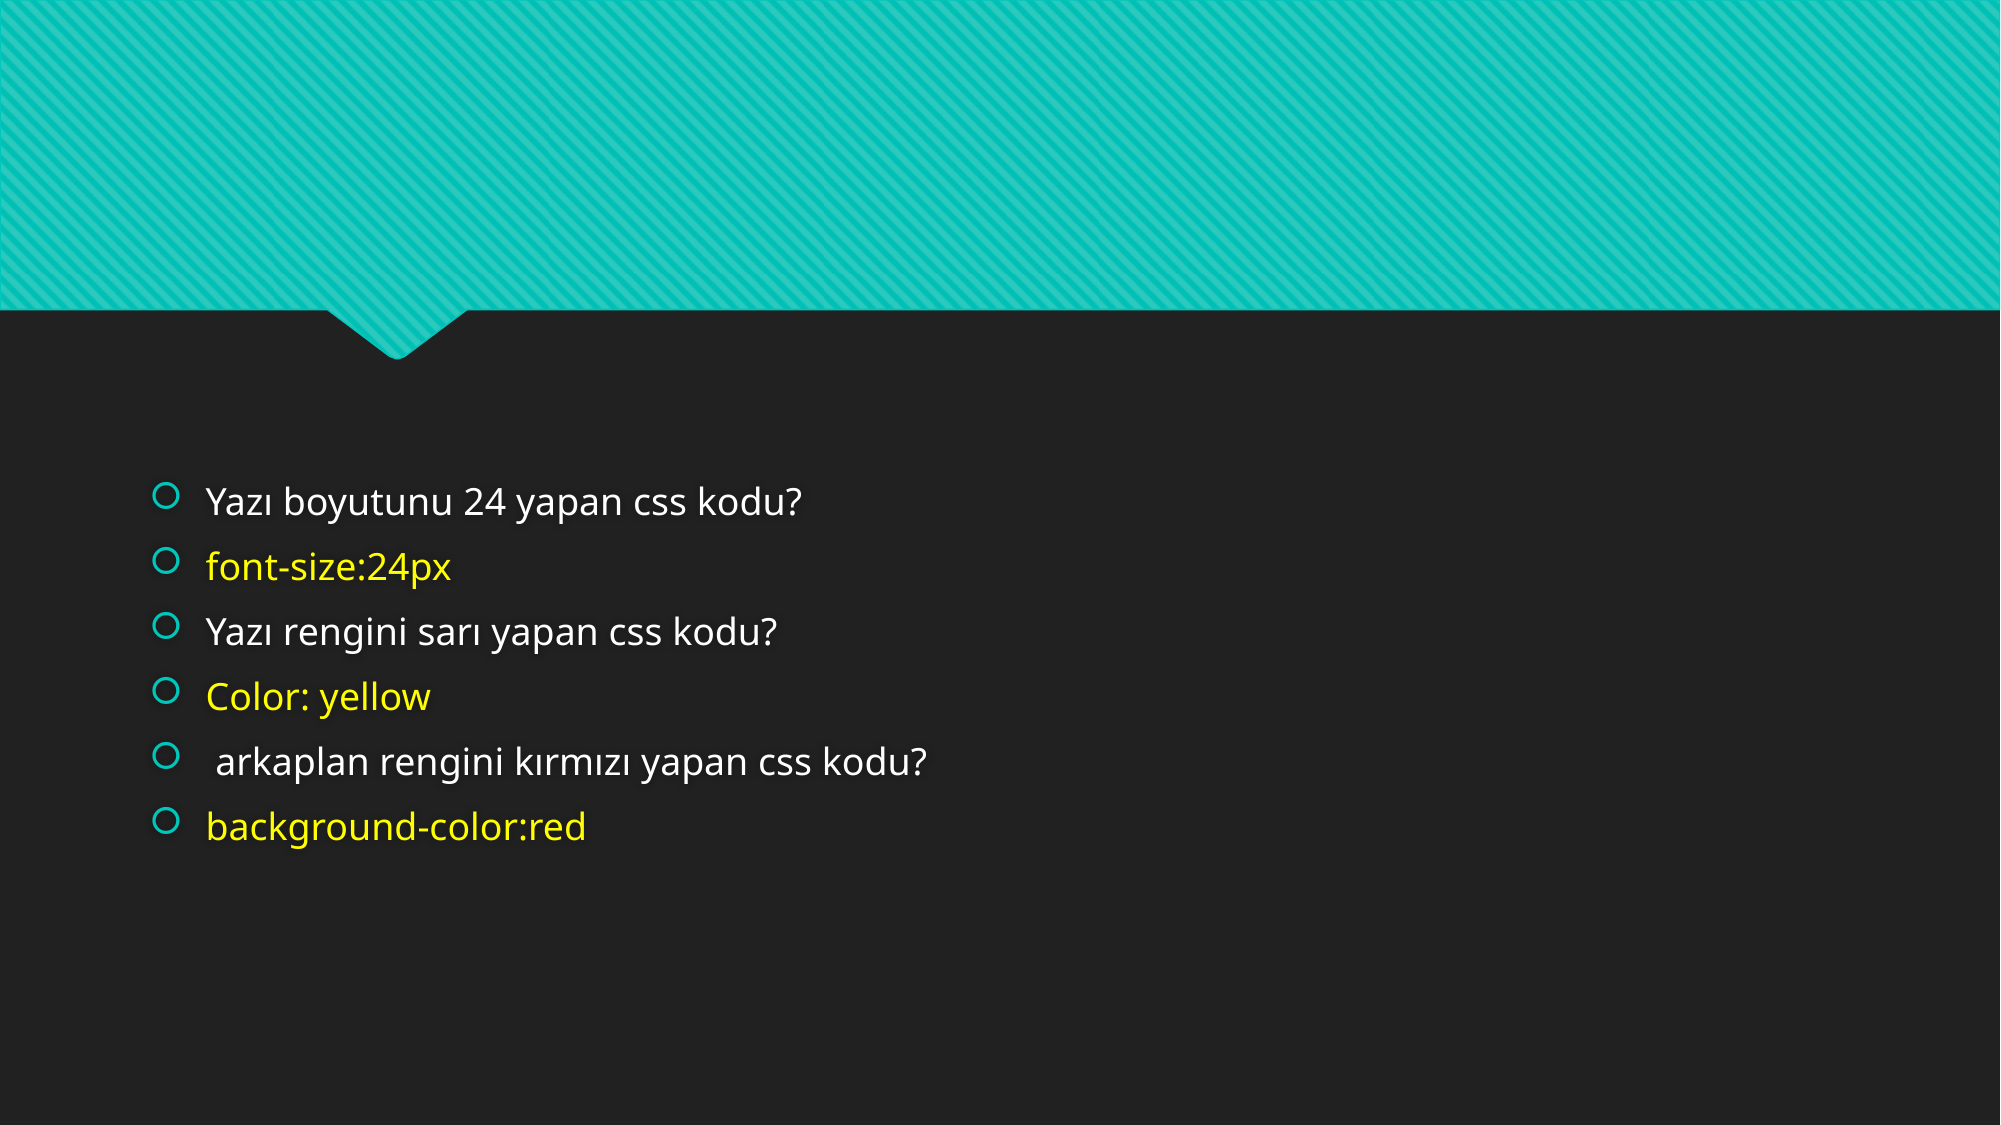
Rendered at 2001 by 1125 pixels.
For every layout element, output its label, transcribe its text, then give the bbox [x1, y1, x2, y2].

list Yazı boyutunu 24 yapan css kodu? font-size:24px Yazı rengini sarı yapan css kodu? Color: yellow arkaplan rengini kırmızı yapan css kodu? background-color:red [134, 364, 1866, 962]
